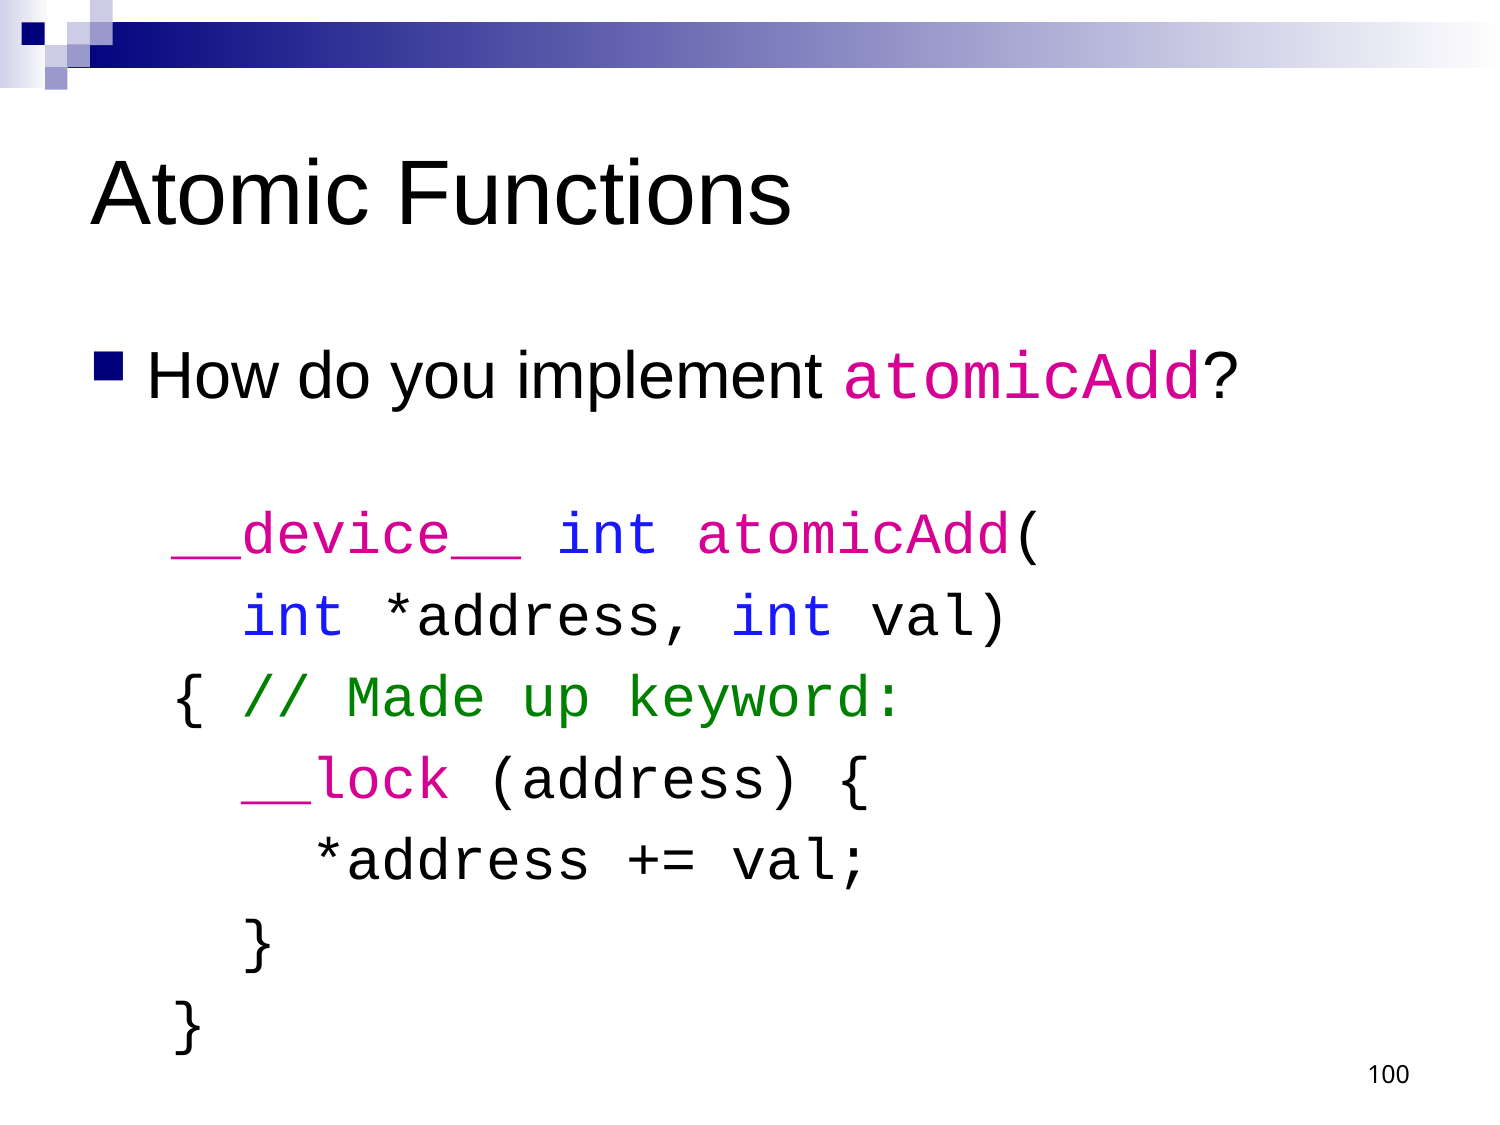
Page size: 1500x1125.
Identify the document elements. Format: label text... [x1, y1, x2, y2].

text_box __device__ int atomicAdd( int *address, int val) { // Made up keyword: __lock (address) { *address += val; } } [137, 487, 1275, 675]
title Atomic Functions [75, 75, 1425, 300]
slide_number 100 [1074, 1024, 1426, 1101]
text_box How do you implement atomicAdd? [74, 324, 1425, 438]
